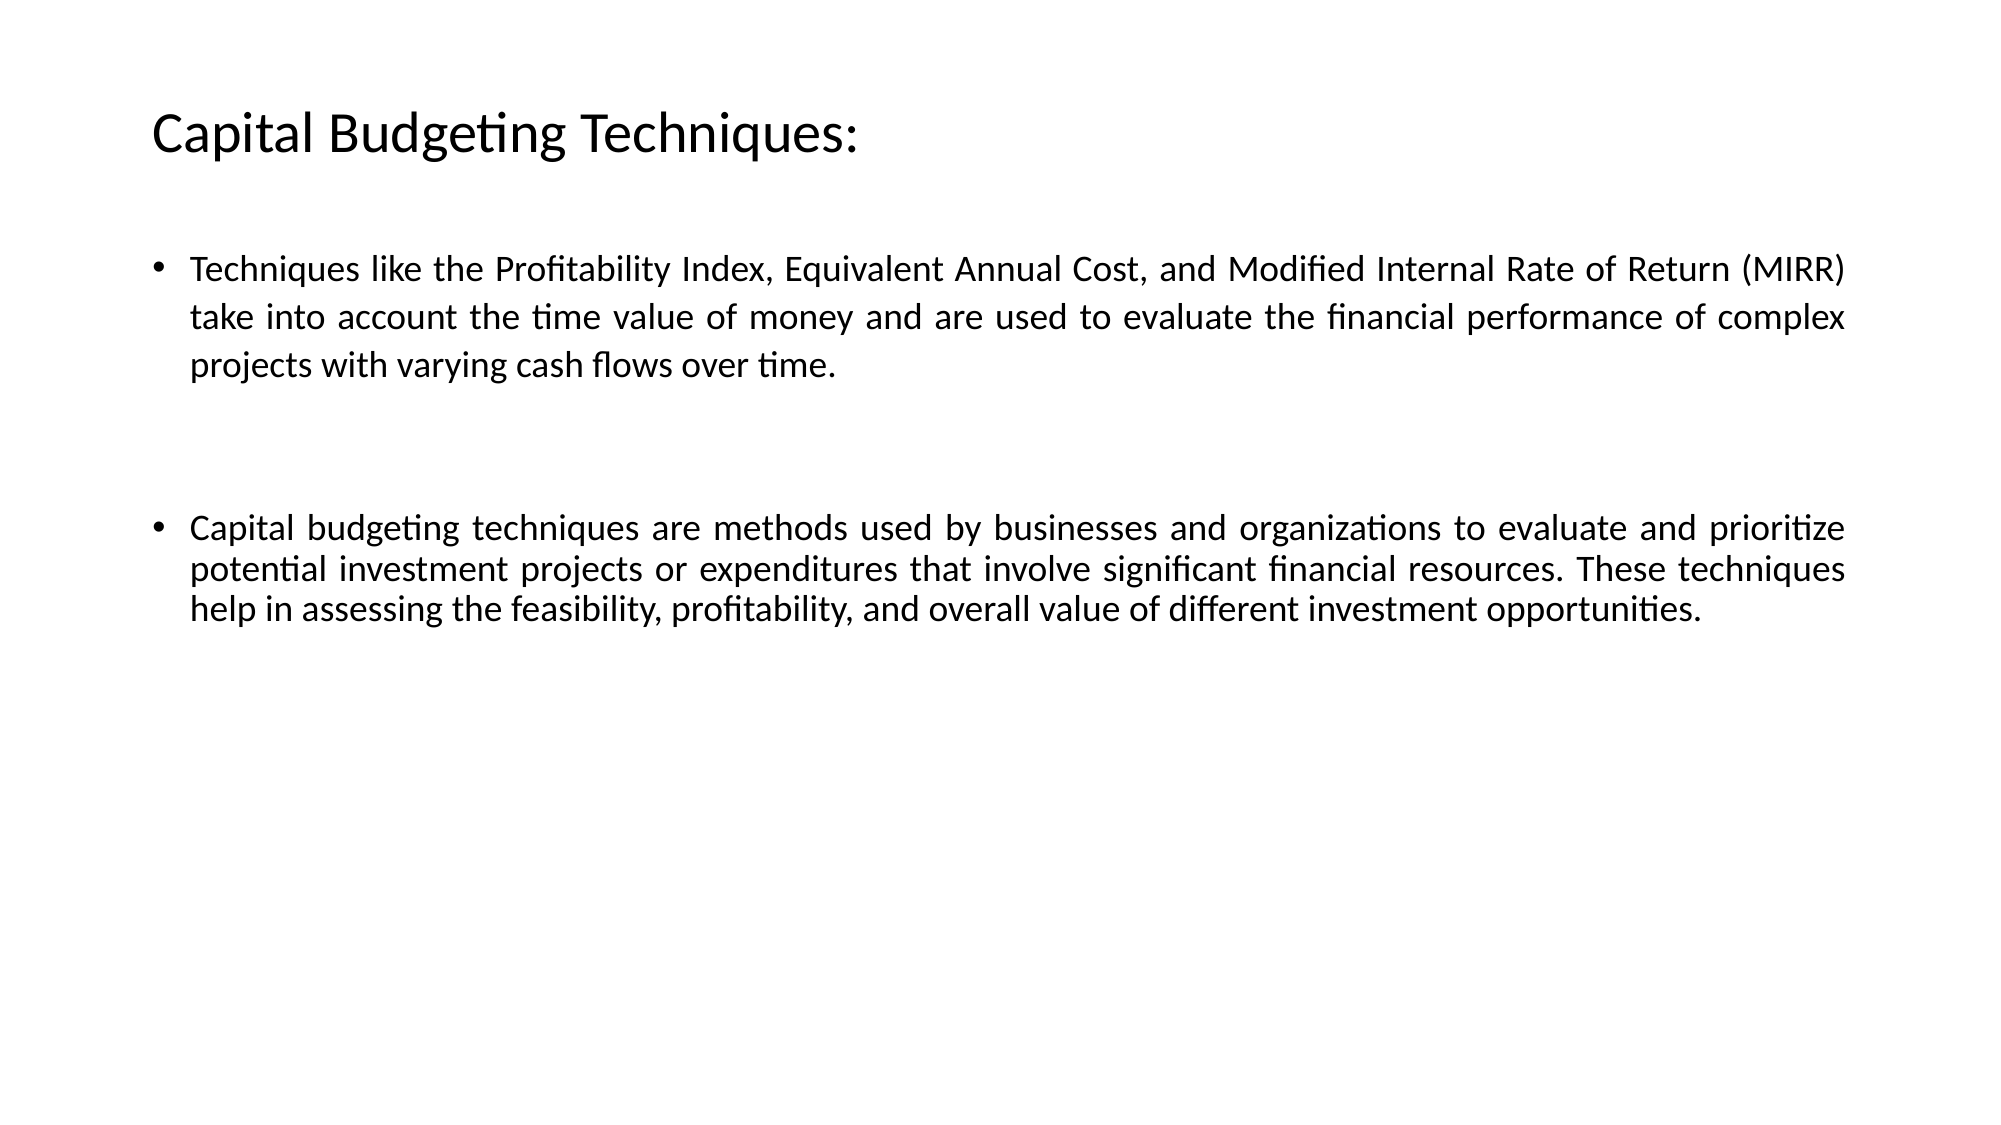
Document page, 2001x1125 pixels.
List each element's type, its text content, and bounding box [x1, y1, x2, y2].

list Techniques like the Profitability Index, Equivalent Annual Cost, and Modified Internal Rate of Return (MIRR) take into account the time value of money and are used to evaluate the financial performance of complex projects with varying cash flows over time. Capital budgeting techniques are methods used by businesses and organizations to evaluate and prioritize potential investment projects or expenditures that involve significant financial resources. These techniques help in assessing the feasibility, profitability, and overall value of different investment opportunities. [137, 233, 1863, 1014]
title Capital Budgeting Techniques: [137, 59, 1863, 233]
